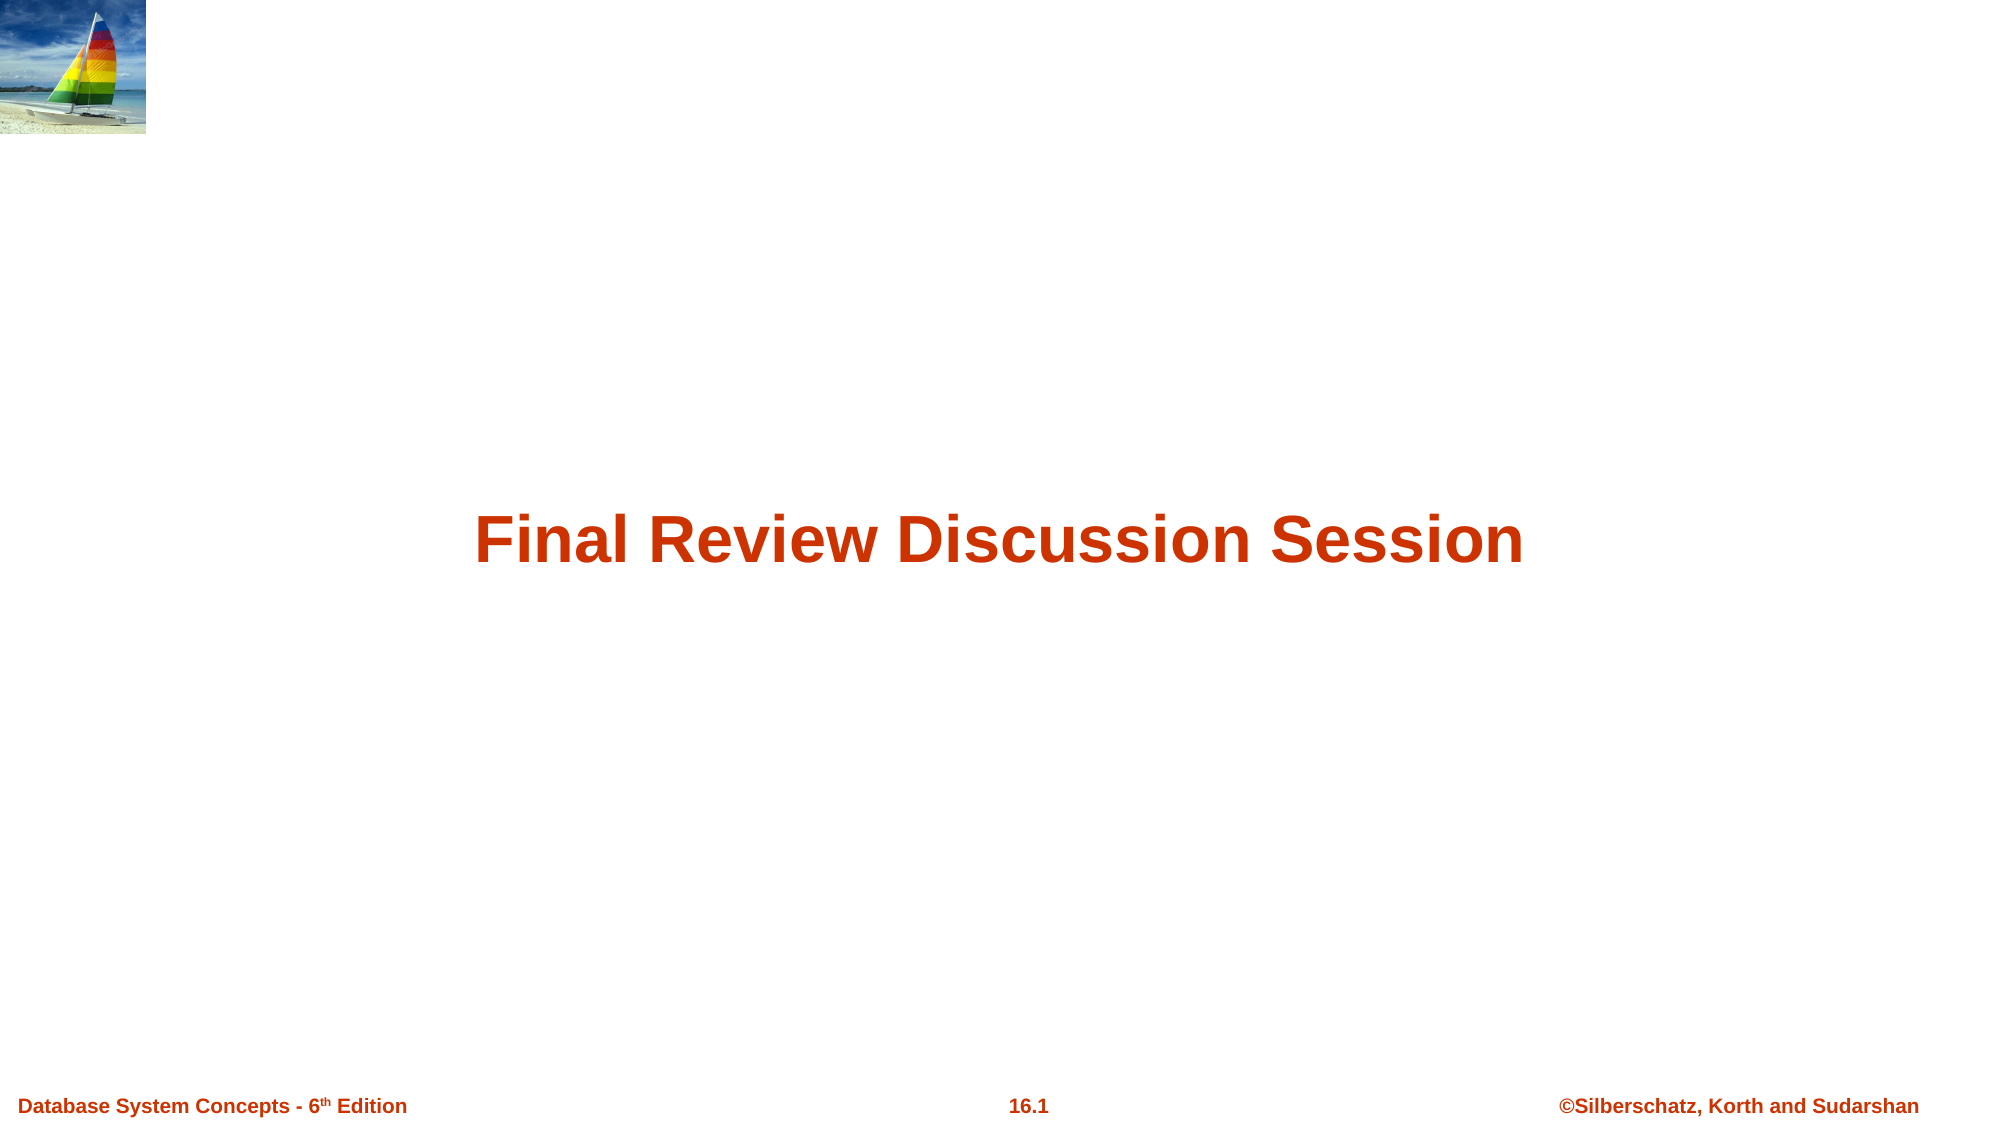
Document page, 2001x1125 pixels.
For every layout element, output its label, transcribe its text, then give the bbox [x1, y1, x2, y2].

picture [0, 0, 146, 134]
title Final Review Discussion Session [117, 482, 1885, 584]
